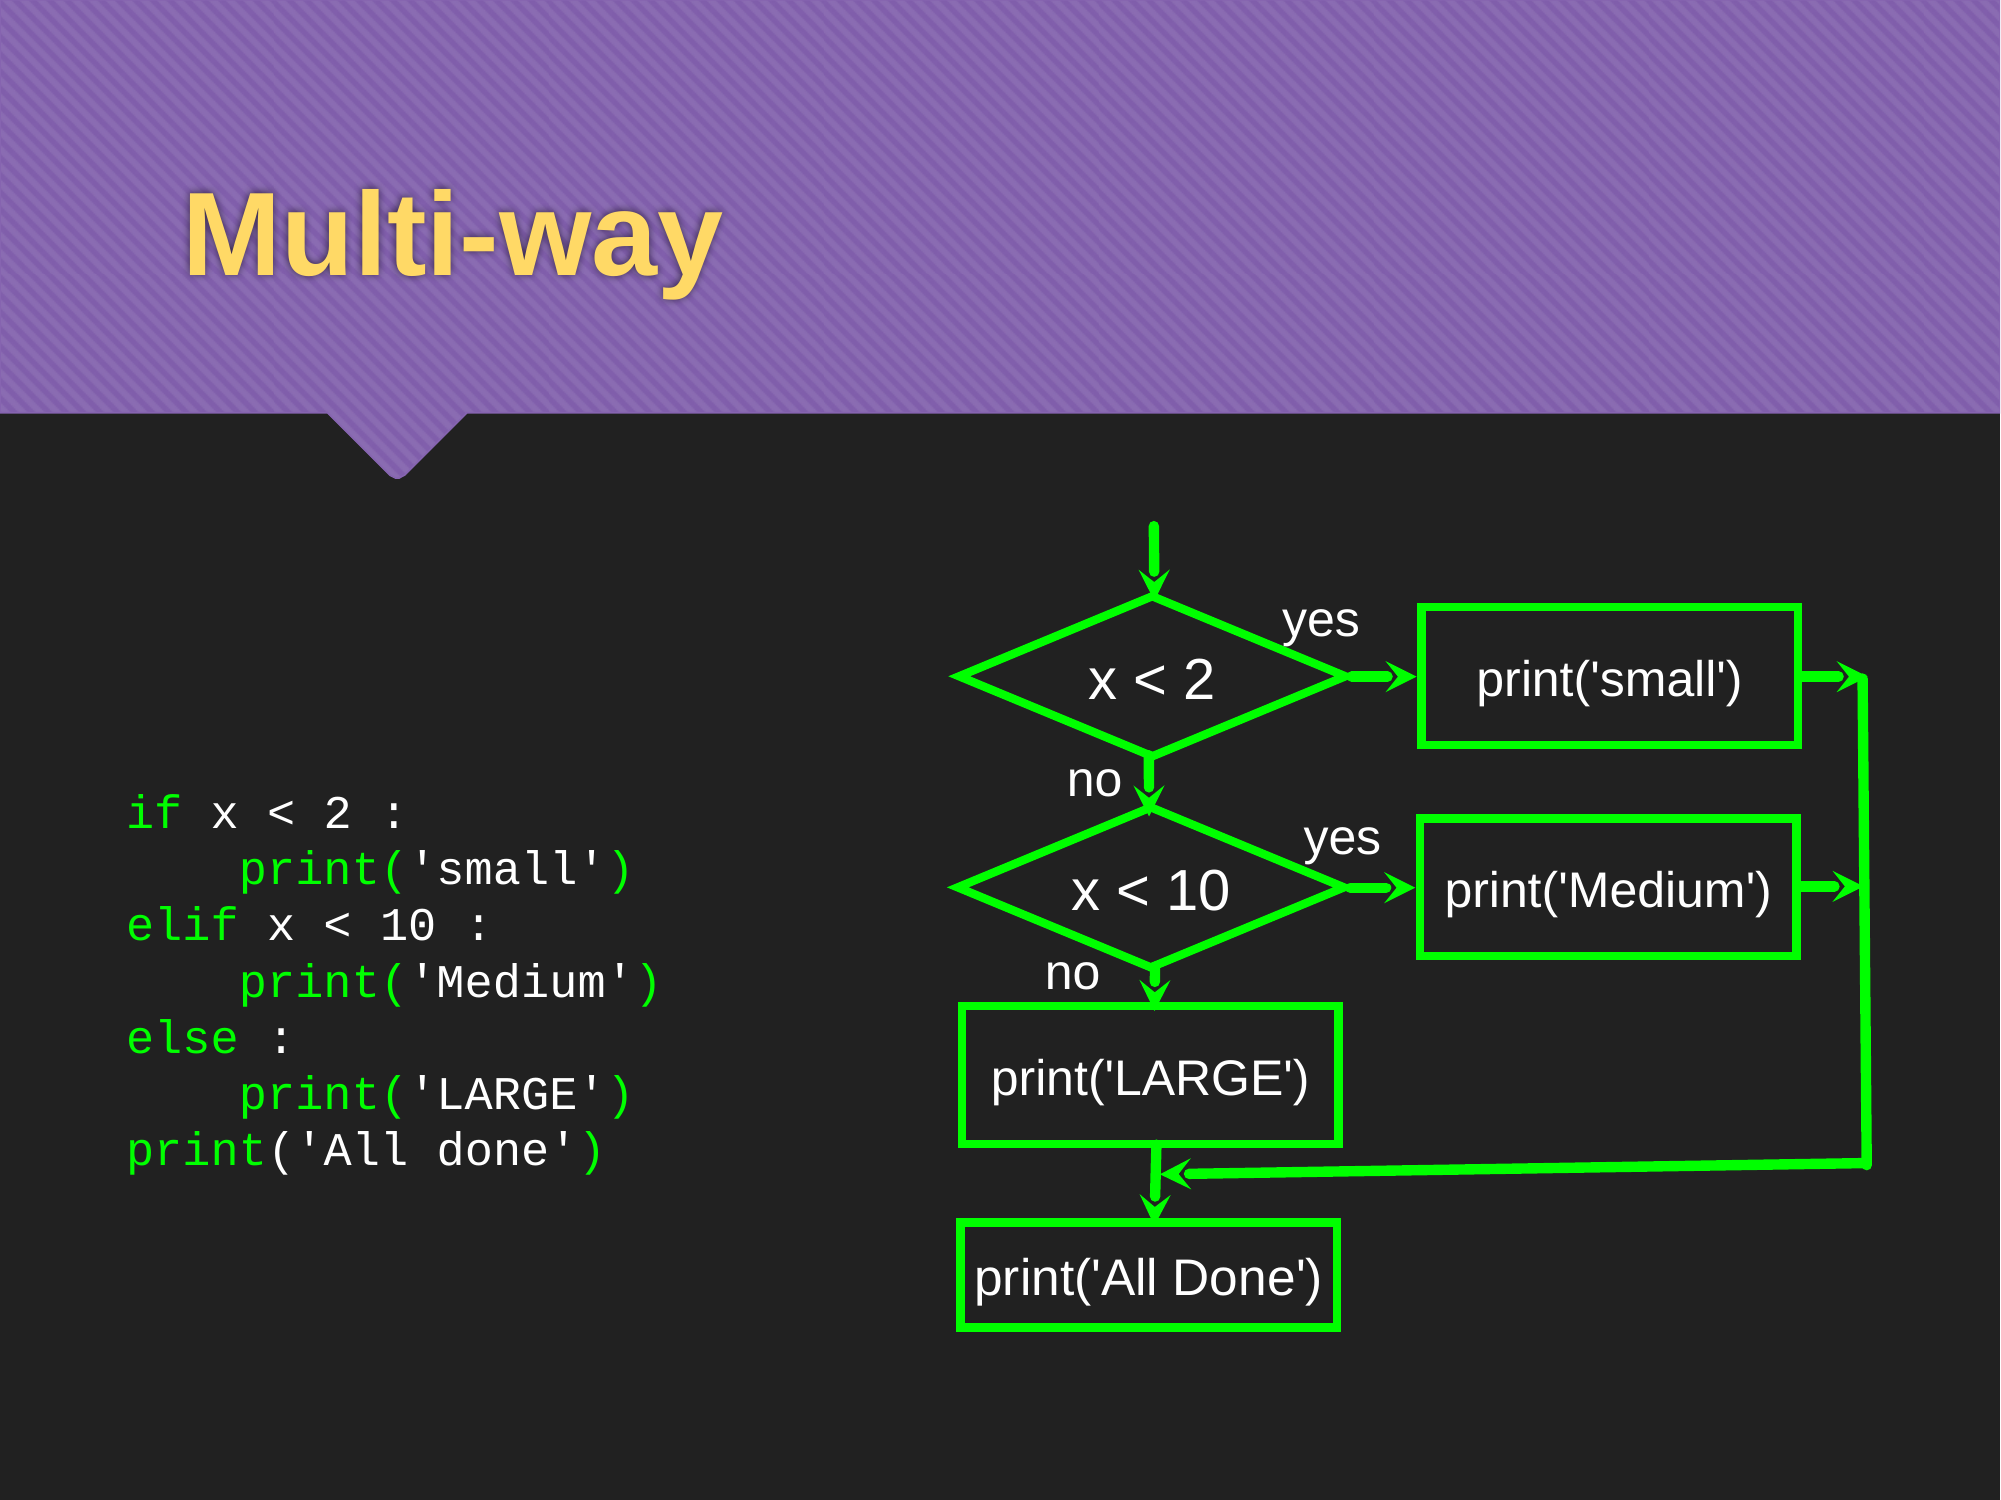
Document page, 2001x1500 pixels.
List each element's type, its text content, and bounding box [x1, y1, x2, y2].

text_box print('All Done') [960, 1222, 1338, 1328]
text_box if x < 2 : print('small') elif x < 10 : print('Medium') else : print('LARGE') print('All done') [125, 675, 754, 1225]
text_box x < 2 [959, 596, 1346, 756]
text_box no [1043, 939, 1102, 1000]
text_box no [1065, 745, 1124, 807]
text_box yes [1294, 803, 1390, 865]
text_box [1159, 1162, 1865, 1175]
text_box print('LARGE') [961, 1006, 1339, 1144]
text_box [1862, 678, 1867, 1166]
text_box print('Medium') [1419, 818, 1797, 957]
title Multi-way [99, 117, 808, 339]
text_box x < 10 [957, 808, 1344, 967]
text_box print('small') [1421, 607, 1798, 746]
text_box yes [1278, 585, 1364, 647]
